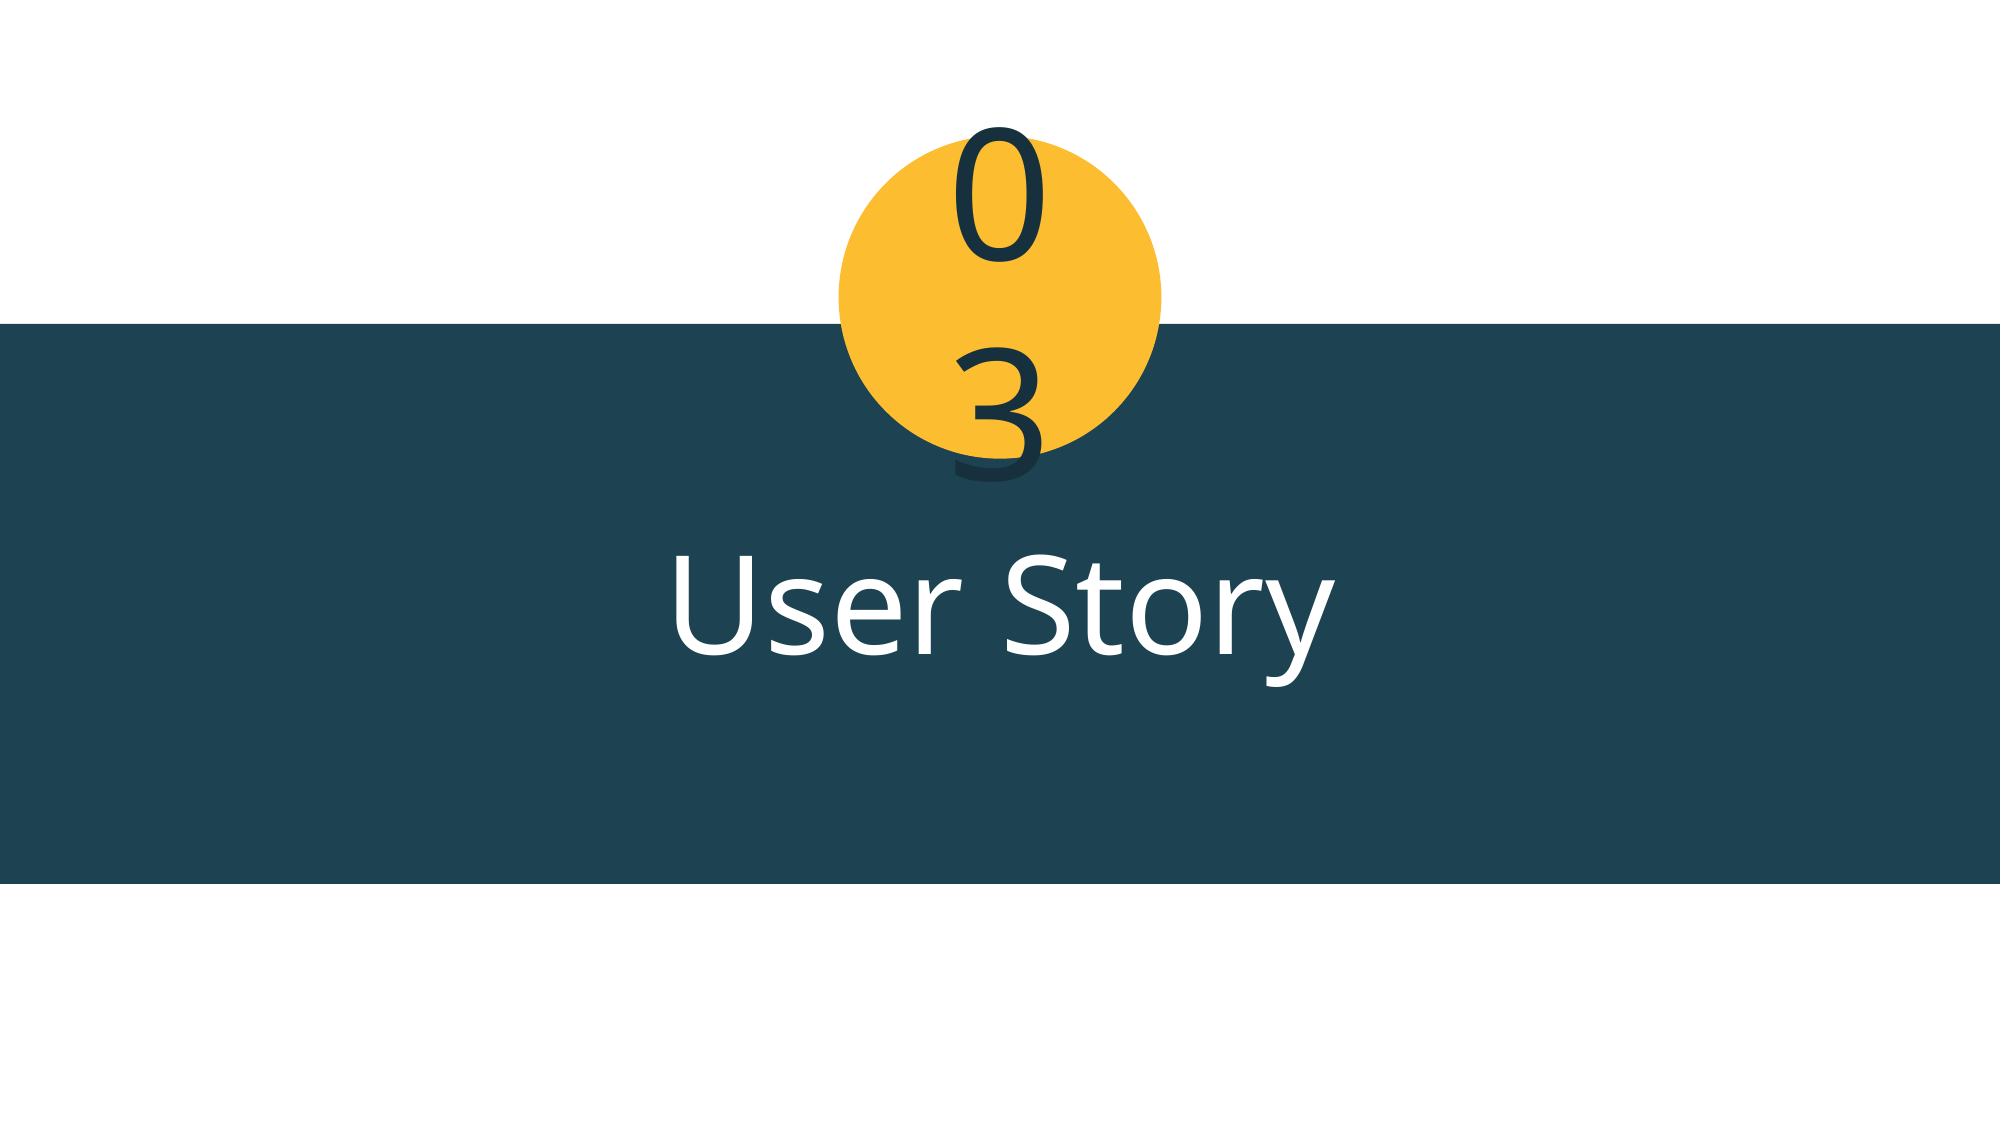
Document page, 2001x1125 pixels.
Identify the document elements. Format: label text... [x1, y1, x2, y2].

text_box 03 [837, 134, 1163, 460]
text_box [0, 323, 2000, 885]
text_box User Story [649, 509, 1351, 690]
